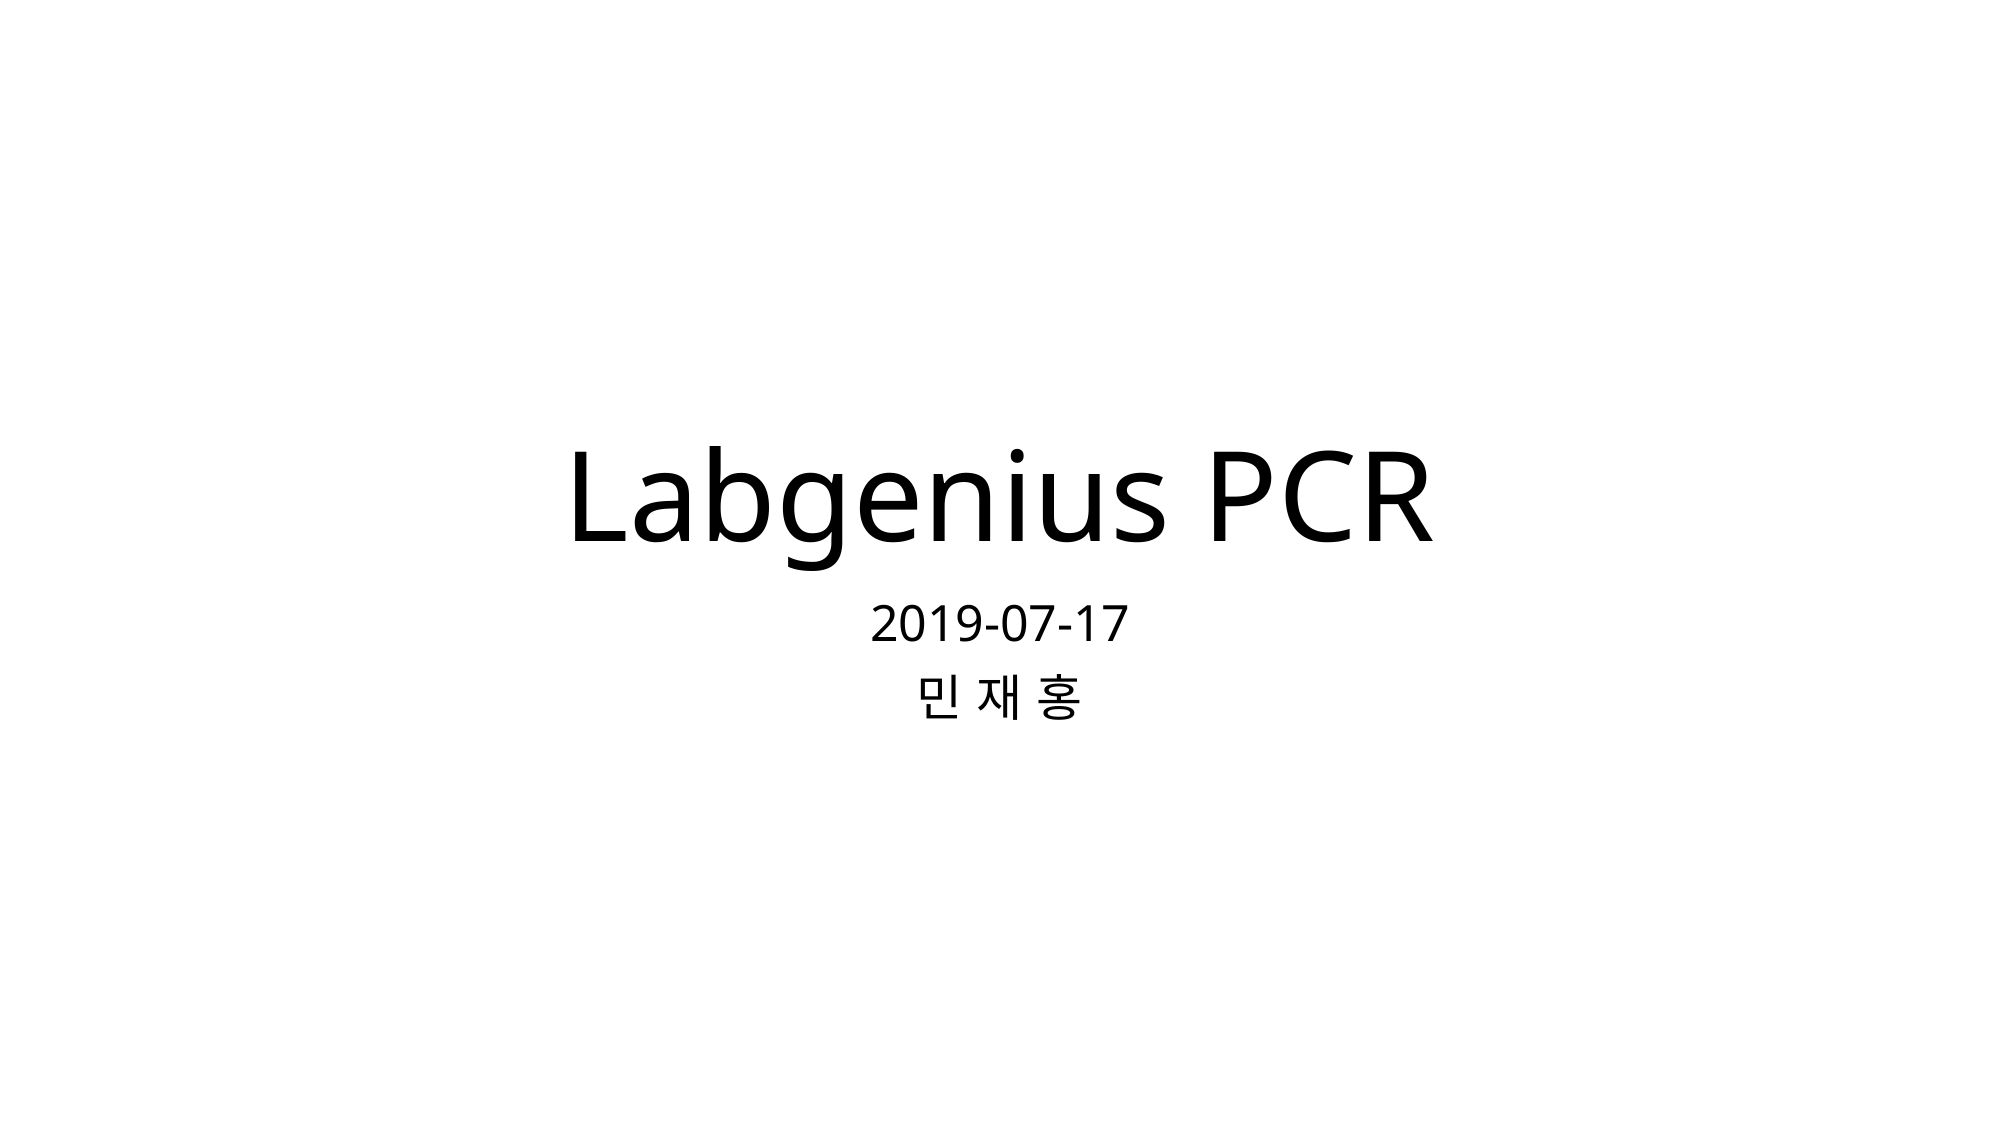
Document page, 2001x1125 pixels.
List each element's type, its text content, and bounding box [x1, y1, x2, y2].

subtitle 2019-07-17 민 재 홍 [249, 590, 1750, 863]
title Labgenius PCR [249, 184, 1750, 576]
